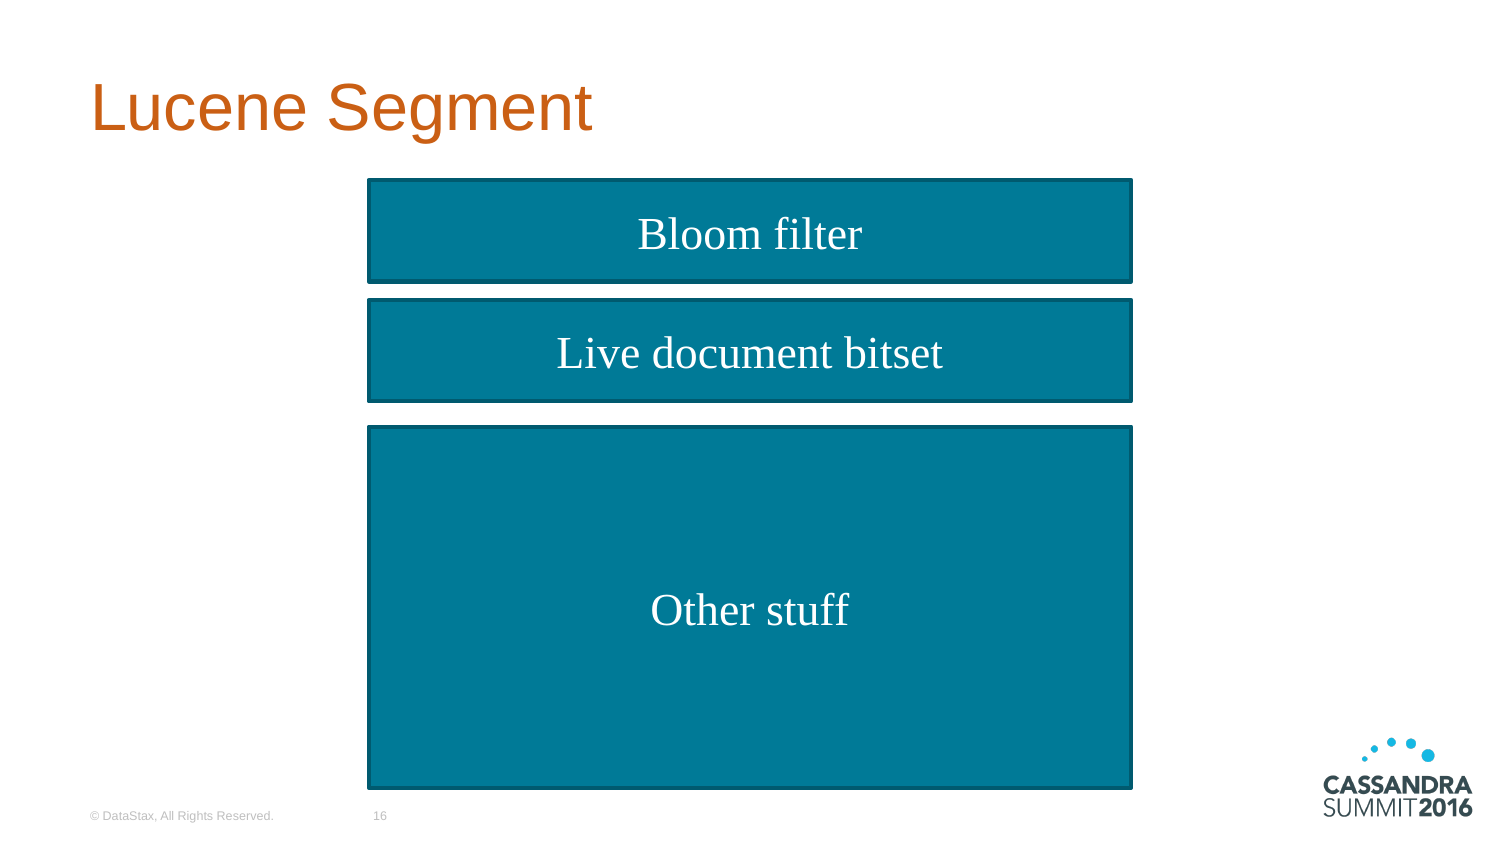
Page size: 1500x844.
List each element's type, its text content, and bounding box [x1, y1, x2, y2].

slide_number 16 [346, 793, 414, 839]
footer © DataStax, All Rights Reserved. [75, 793, 337, 839]
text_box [368, 179, 1132, 788]
title Lucene Segment [75, 33, 1425, 175]
picture [1320, 734, 1475, 819]
